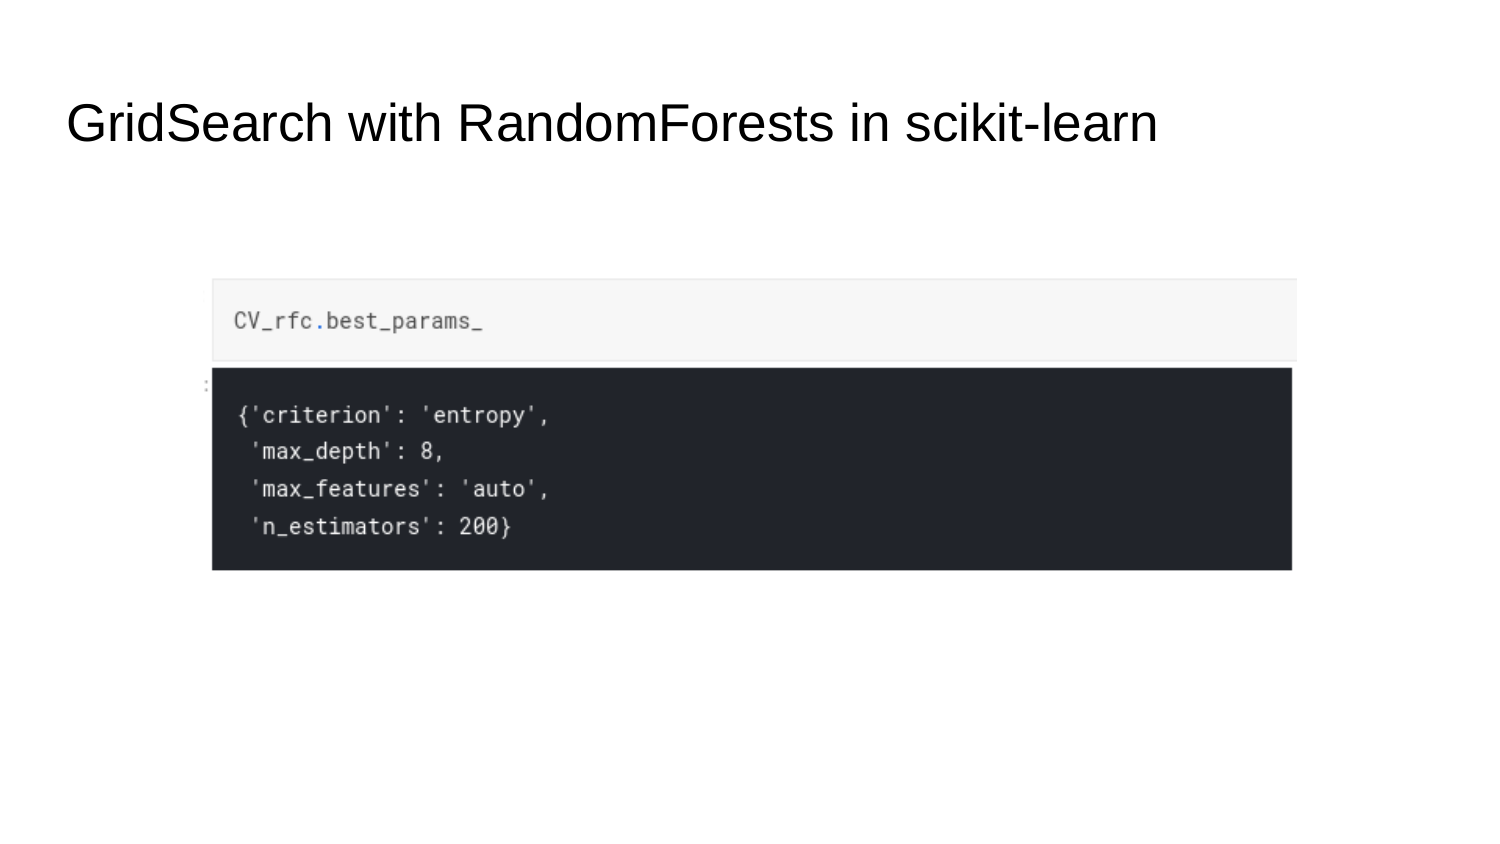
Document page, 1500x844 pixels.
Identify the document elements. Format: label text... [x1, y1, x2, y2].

picture [202, 263, 1298, 580]
title GridSearch with RandomForests in scikit-learn [51, 72, 1449, 167]
